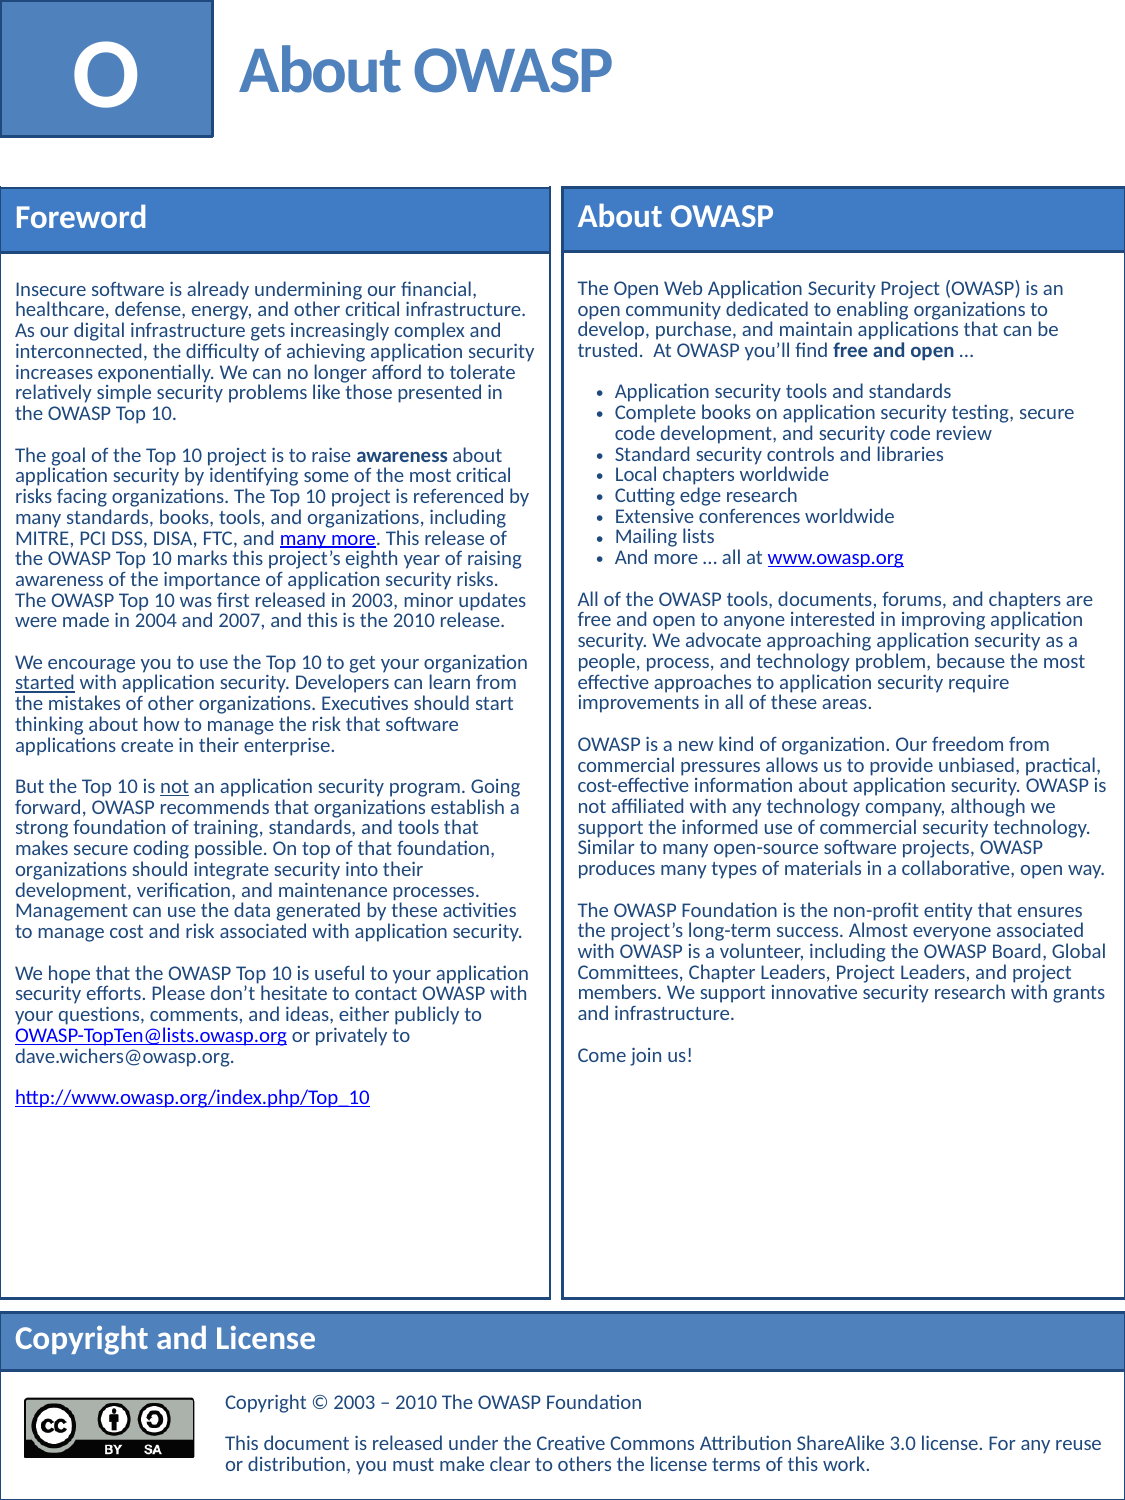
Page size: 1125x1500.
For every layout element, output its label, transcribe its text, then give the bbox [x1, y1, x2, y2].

list O [0, 0, 214, 138]
title About OWASP [225, 12, 1125, 138]
picture [24, 1397, 197, 1459]
table_cell Copyright © 2003 – 2010 The OWASP Foundation This document is released under the Creative Commons Attribution ShareAlike 3.0 license. For any reuse or distribution, you must make clear to others the license terms of this work. [1, 1372, 1124, 1499]
table_header Copyright and License [1, 1314, 1124, 1369]
table_cell Insecure software is already undermining our financial, healthcare, defense, energy, and other critical infrastructure. As our digital infrastructure gets increasingly complex and interconnected, the difficulty of achieving application security increases exponentially. We can no longer afford to tolerate relatively simple security problems like those presented in the OWASP Top 10. The goal of the Top 10 project is to raise awareness about application security by identifying some of the most critical risks facing organizations. The Top 10 project is referenced by many standards, books, tools, and organizations, including MITRE, PCI DSS, DISA, FTC, and many more. This release of the OWASP Top 10 marks this project’s eighth year of raising awareness of the importance of application security risks. The OWASP Top 10 was first released in 2003, minor updates were made in 2004 and 2007, and this is the 2010 release. We encourage you to use the Top 10 to get your organization started with application security. Developers can learn from the mistakes of other organizations. Executives should start thinking about how to manage the risk that software applications create in their enterprise. But the Top 10 is not an application security program. Going forward, OWASP recommends that organizations establish a strong foundation of training, standards, and tools that makes secure coding possible. On top of that foundation, organizations should integrate security into their development, verification, and maintenance processes. Management can use the data generated by these activities to manage cost and risk associated with application security. We hope that the OWASP Top 10 is useful to your application security efforts. Please don’t hesitate to contact OWASP with your questions, comments, and ideas, either publicly to OWASP-TopTen@lists.owasp.org or privately to dave.wichers@owasp.org. http://www.owasp.org/index.php/Top_10 [1, 254, 549, 1297]
table_header About OWASP [564, 189, 1124, 250]
table_header Foreword [1, 189, 549, 251]
table_cell The Open Web Application Security Project (OWASP) is an open community dedicated to enabling organizations to develop, purchase, and maintain applications that can be trusted. At OWASP you’ll find free and open … Application security tools and standards Complete books on application security testing, secure code development, and security code review Standard security controls and libraries Local chapters worldwide Cutting edge research Extensive conferences worldwide Mailing lists And more … all at www.owasp.org All of the OWASP tools, documents, forums, and chapters are free and open to anyone interested in improving application security. We advocate approaching application security as a people, process, and technology problem, because the most effective approaches to application security require improvements in all of these areas. OWASP is a new kind of organization. Our freedom from commercial pressures allows us to provide unbiased, practical, cost-effective information about application security. OWASP is not affiliated with any technology company, although we support the informed use of commercial security technology. Similar to many open-source software projects, OWASP produces many types of materials in a collaborative, open way. The OWASP Foundation is the non-profit entity that ensures the project’s long-term success. Almost everyone associated with OWASP is a volunteer, including the OWASP Board, Global Committees, Chapter Leaders, Project Leaders, and project members. We support innovative security research with grants and infrastructure. Come join us! [564, 253, 1124, 1297]
